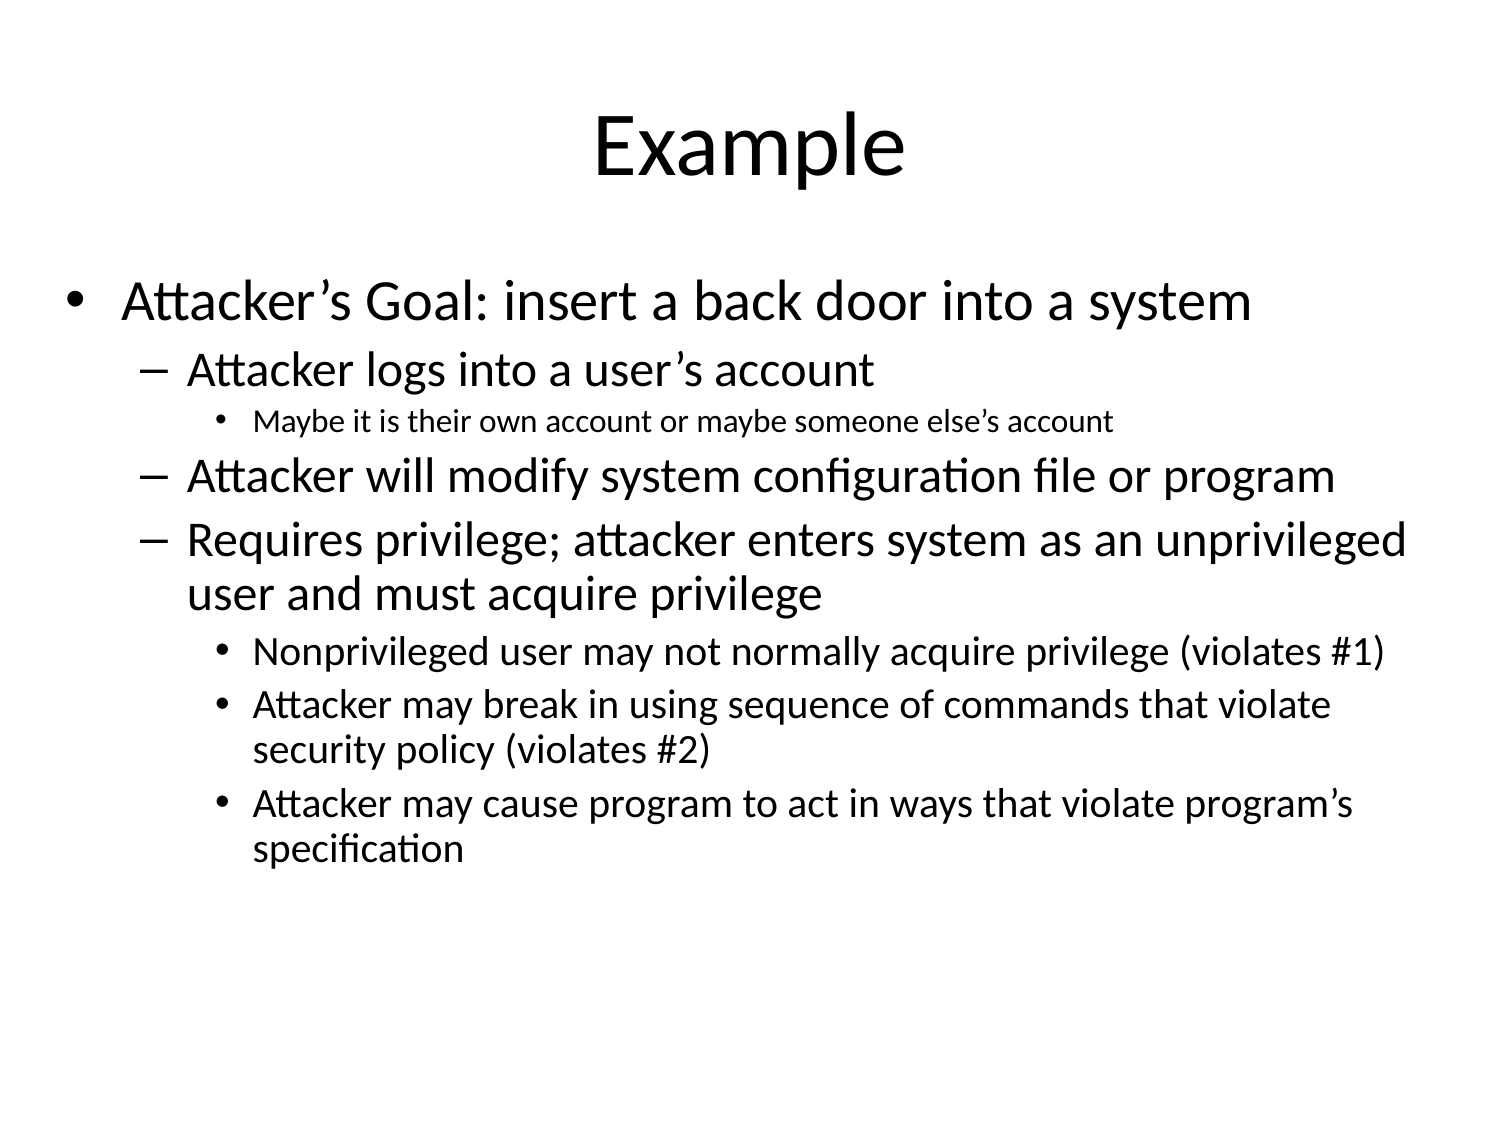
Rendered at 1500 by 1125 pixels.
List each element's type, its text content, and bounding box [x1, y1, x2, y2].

list Attacker’s Goal: insert a back door into a system Attacker logs into a user’s account Maybe it is their own account or maybe someone else’s account Attacker will modify system configuration file or program Requires privilege; attacker enters system as an unprivileged user and must acquire privilege Nonprivileged user may not normally acquire privilege (violates #1) Attacker may break in using sequence of commands that violate security policy (violates #2) Attacker may cause program to act in ways that violate program’s specification [50, 262, 1425, 1005]
title Example [75, 45, 1425, 233]
